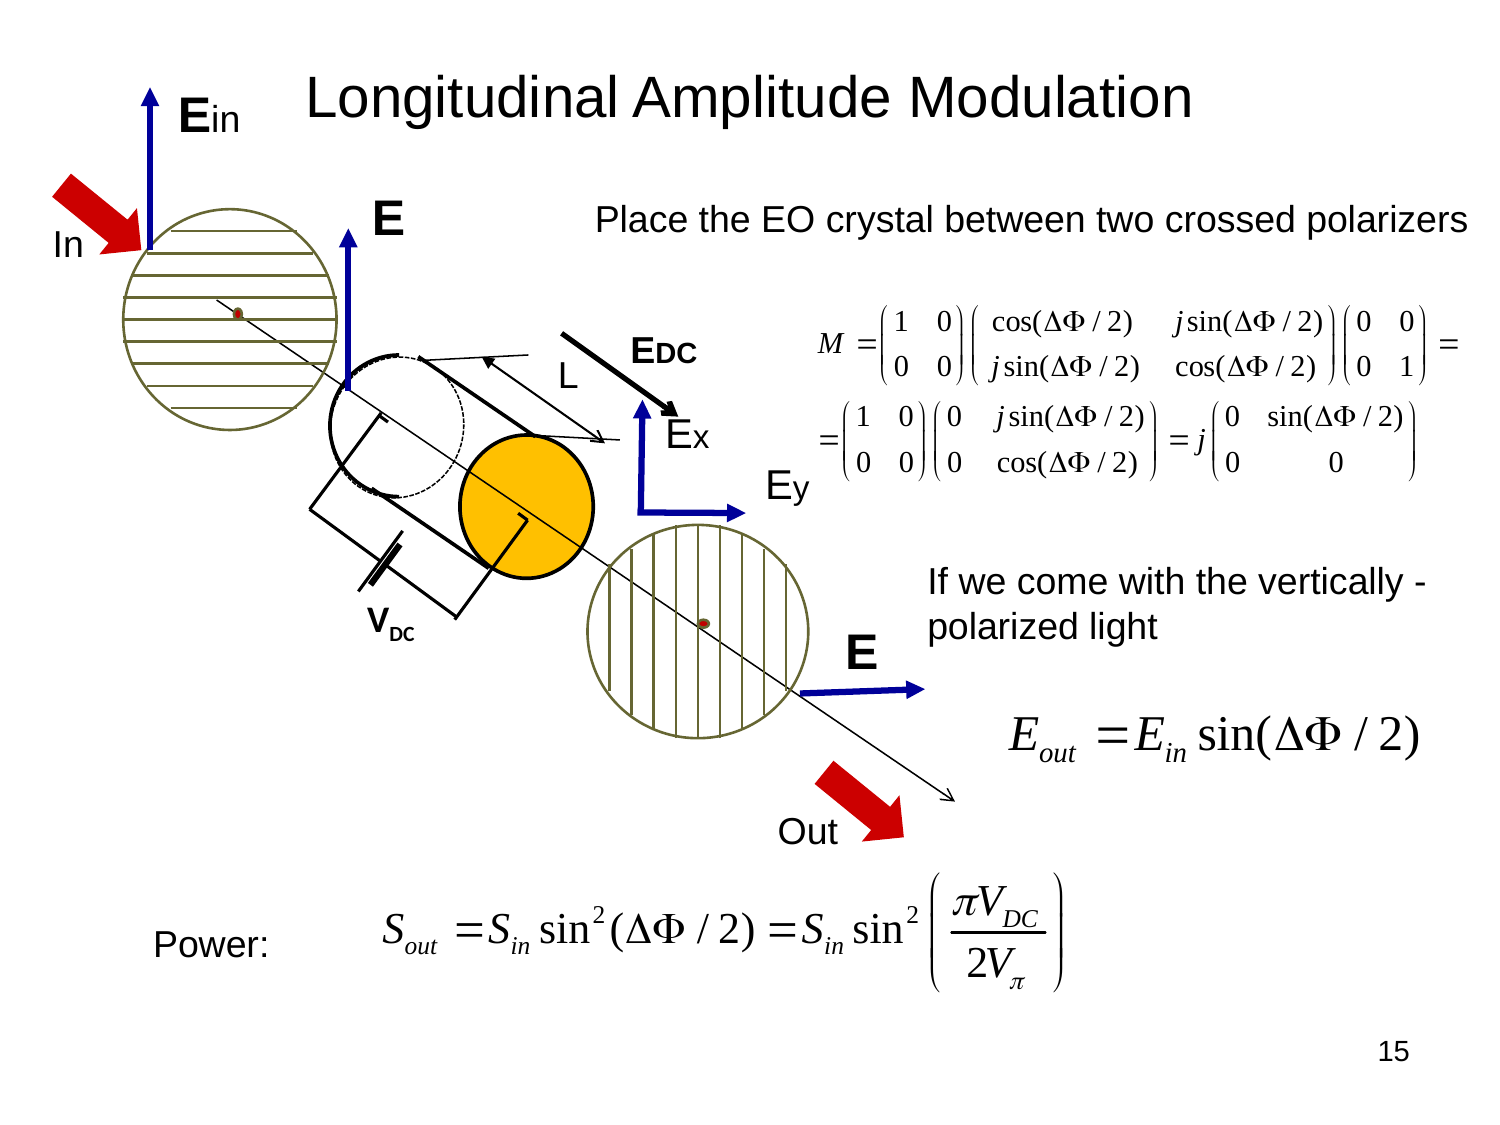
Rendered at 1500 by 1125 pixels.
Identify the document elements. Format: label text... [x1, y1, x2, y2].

text_box Place the EO crystal between two crossed polarizers [960, 187, 1484, 248]
slide_number 15 [1074, 1024, 1426, 1103]
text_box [999, 699, 1428, 776]
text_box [137, 862, 1076, 1003]
title Longitudinal Amplitude Modulation [74, 0, 1426, 187]
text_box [812, 299, 1459, 488]
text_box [37, 74, 257, 274]
text_box If we come with the vertically -polarized light [960, 549, 1500, 655]
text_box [762, 774, 916, 860]
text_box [86, 137, 956, 802]
